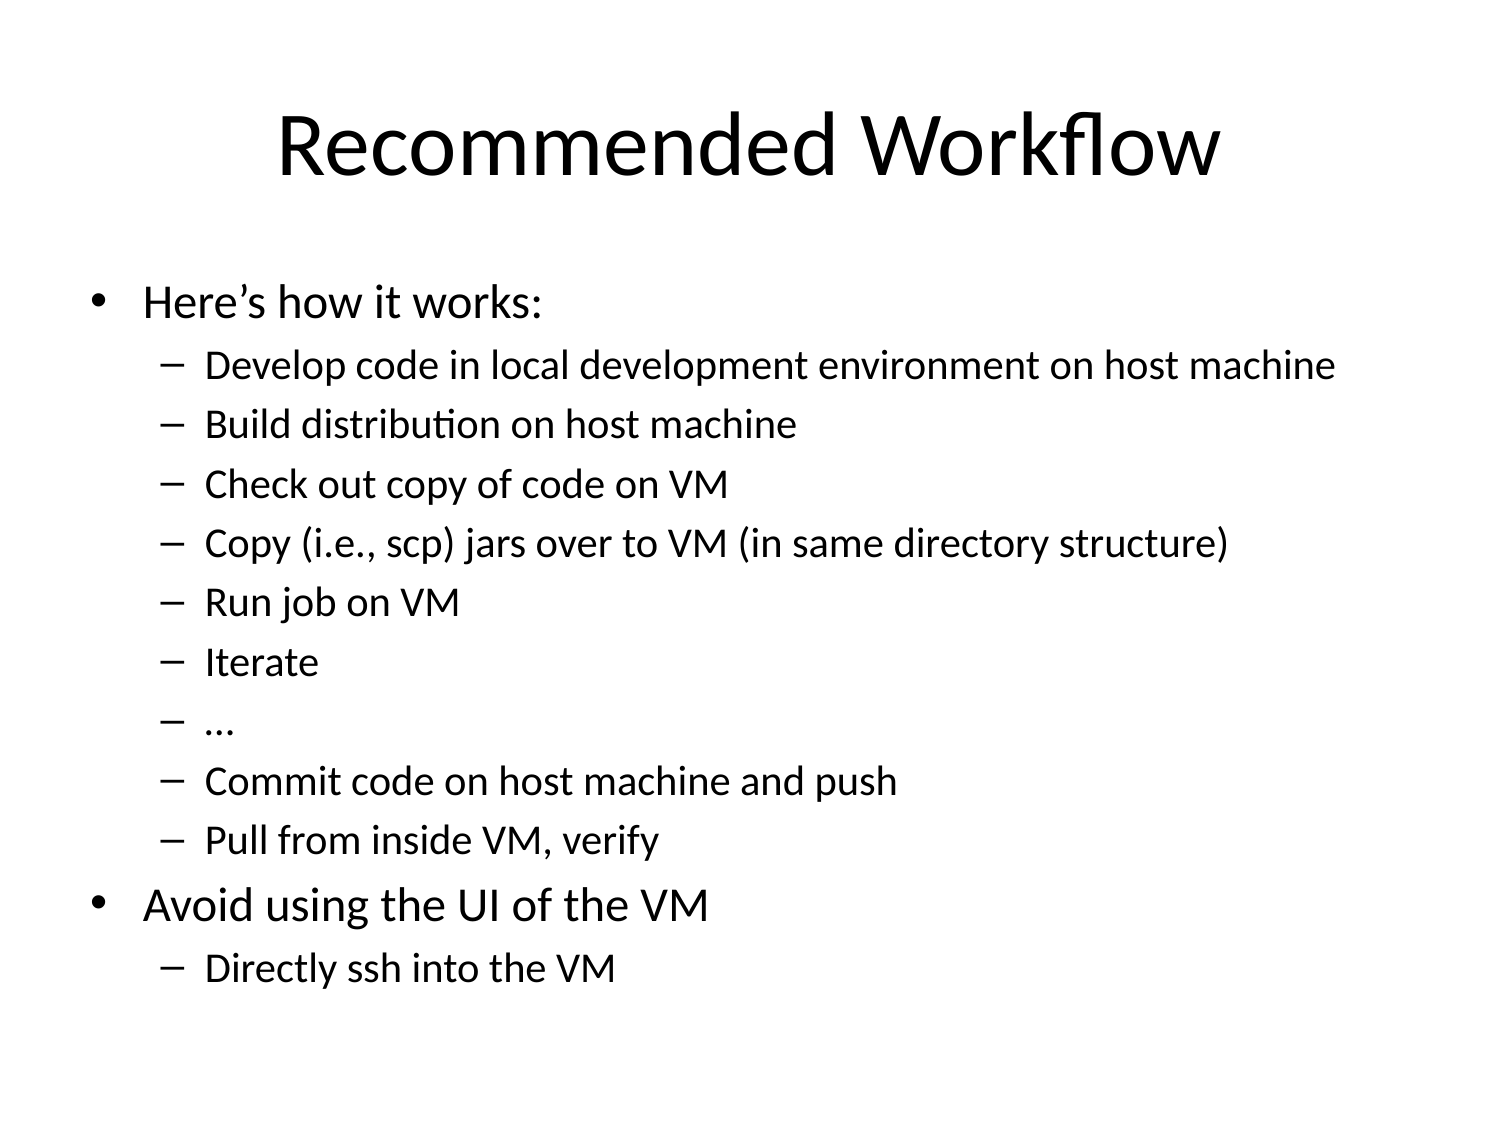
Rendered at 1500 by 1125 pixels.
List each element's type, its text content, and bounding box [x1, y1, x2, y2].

title Recommended Workflow [75, 45, 1425, 233]
list Here’s how it works: Develop code in local development environment on host machine Build distribution on host machine Check out copy of code on VM Copy (i.e., scp) jars over to VM (in same directory structure) Run job on VM Iterate … Commit code on host machine and push Pull from inside VM, verify Avoid using the UI of the VM Directly ssh into the VM [75, 262, 1425, 1005]
